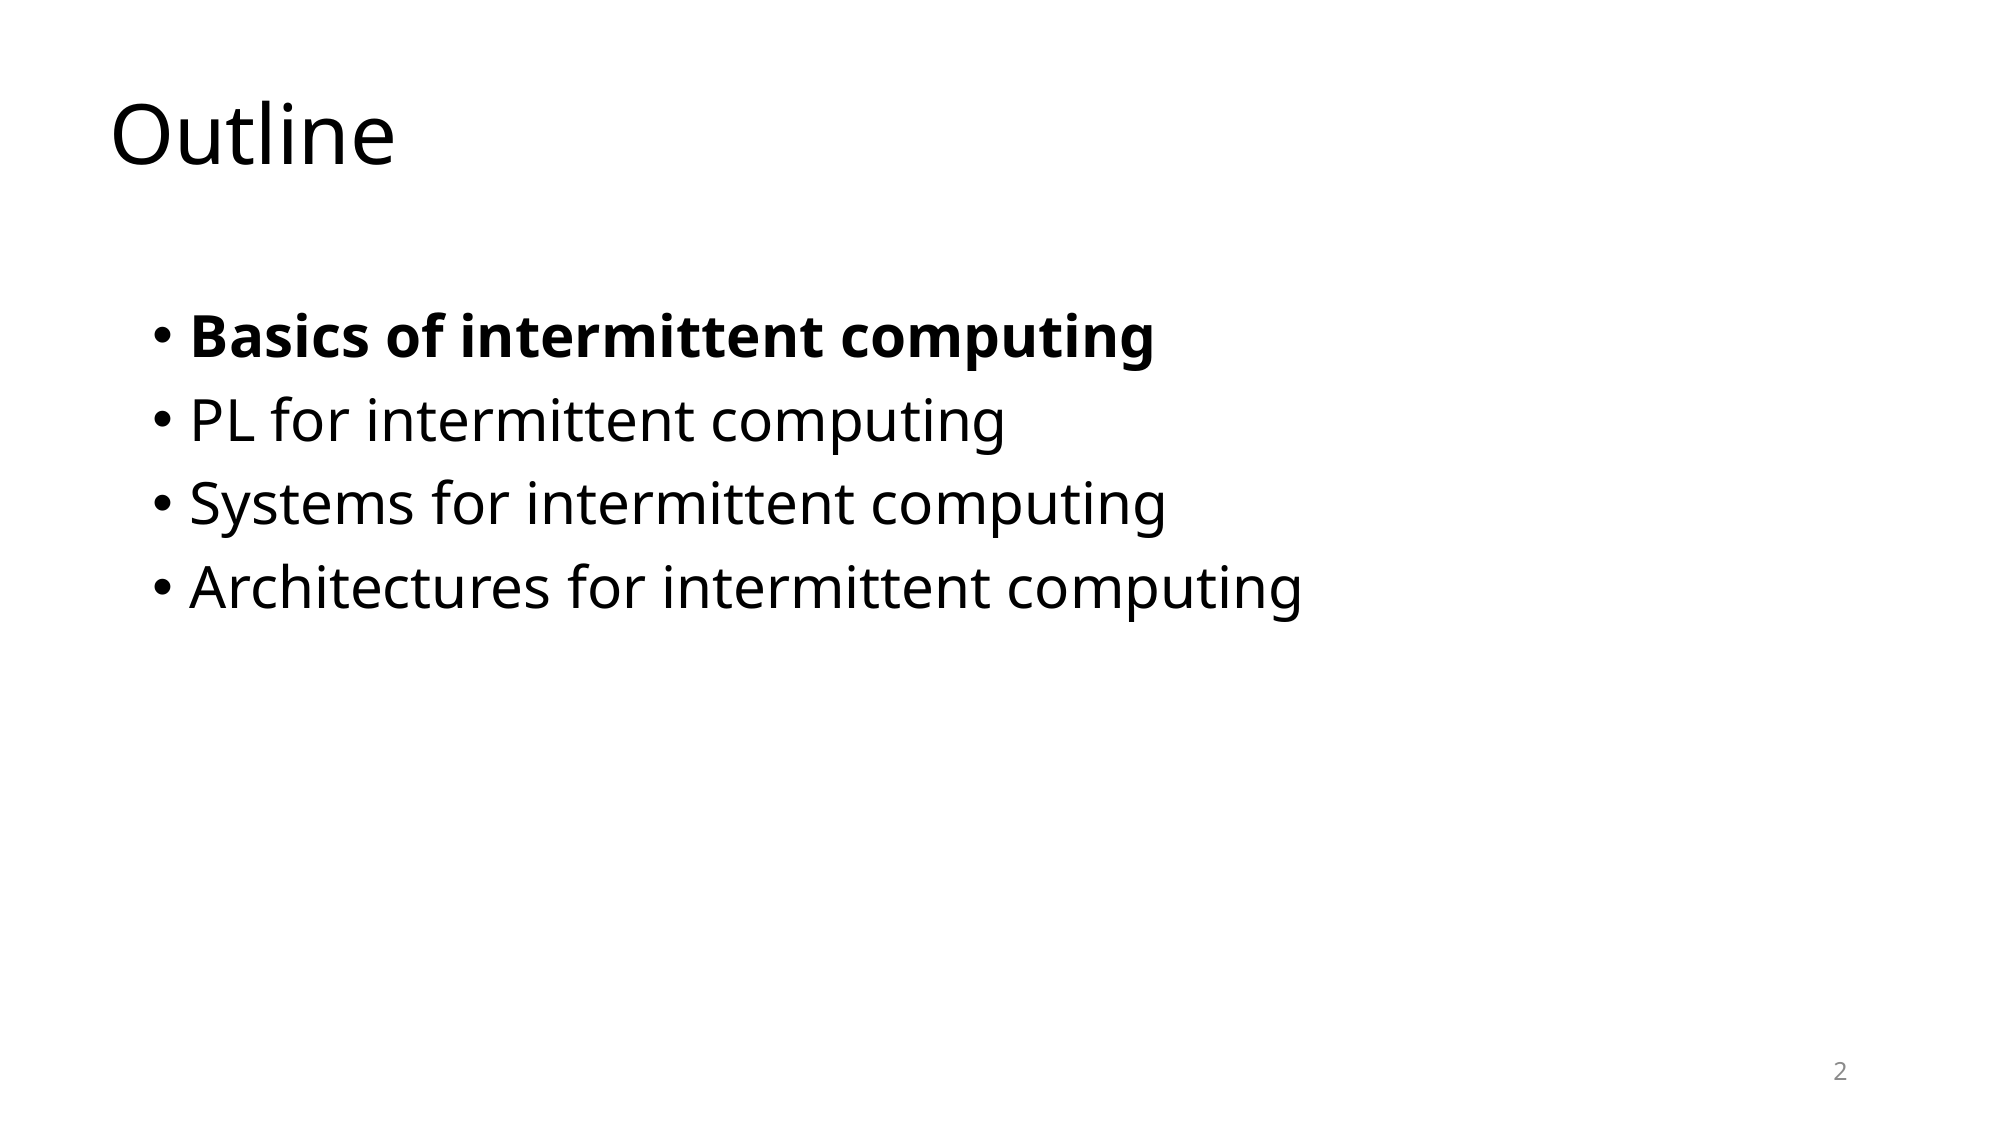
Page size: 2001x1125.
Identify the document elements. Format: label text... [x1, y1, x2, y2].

title Outline [94, 29, 1820, 247]
slide_number 2 [1412, 1042, 1863, 1103]
list Basics of intermittent computing PL for intermittent computing Systems for intermittent computing Architectures for intermittent computing [137, 299, 1863, 1014]
